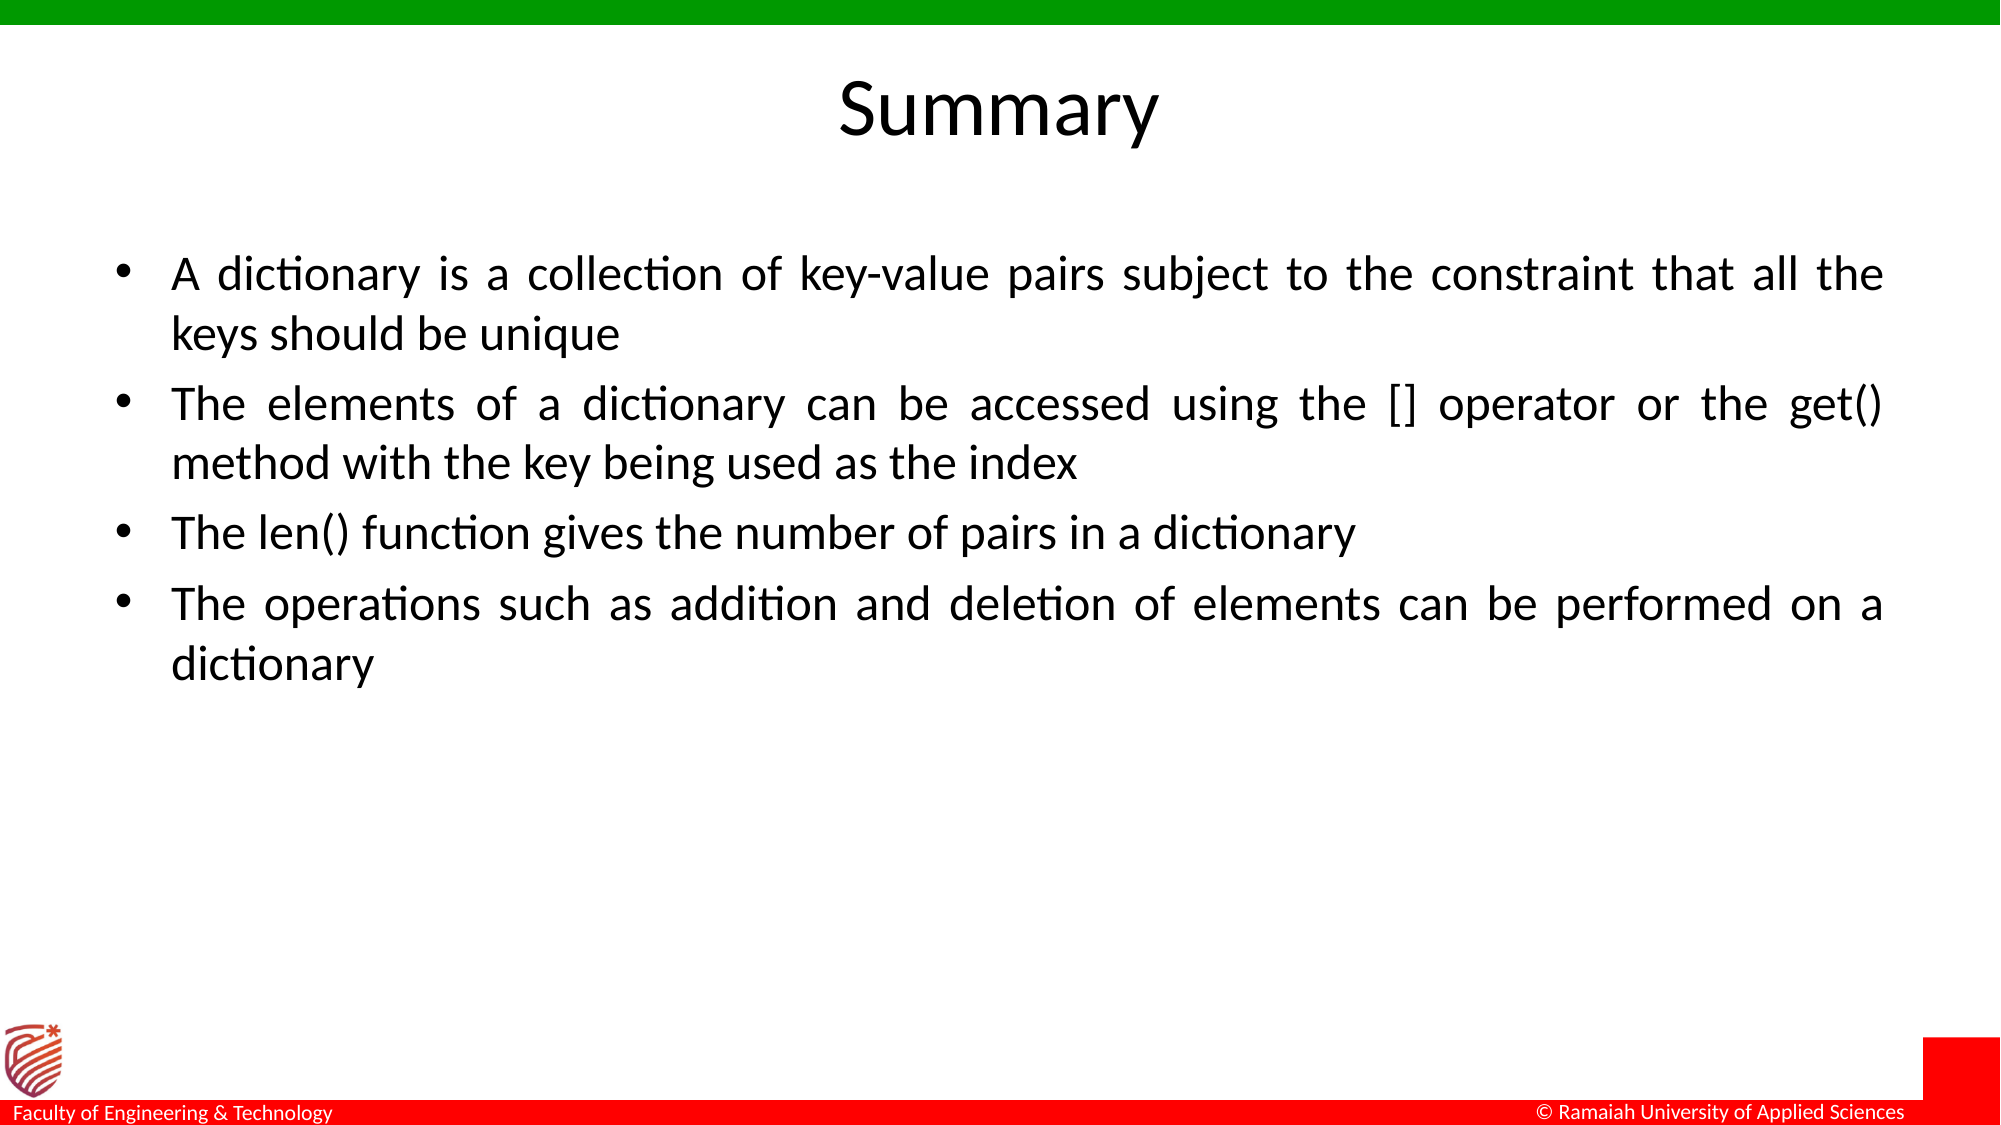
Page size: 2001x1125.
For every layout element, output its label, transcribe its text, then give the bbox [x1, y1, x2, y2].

picture [0, 1013, 69, 1100]
title Summary [99, 45, 1900, 232]
list A dictionary is a collection of key-value pairs subject to the constraint that all the keys should be unique The elements of a dictionary can be accessed using the [] operator or the get() method with the key being used as the index The len() function gives the number of pairs in a dictionary The operations such as addition and deletion of elements can be performed on a dictionary [99, 232, 1900, 1005]
